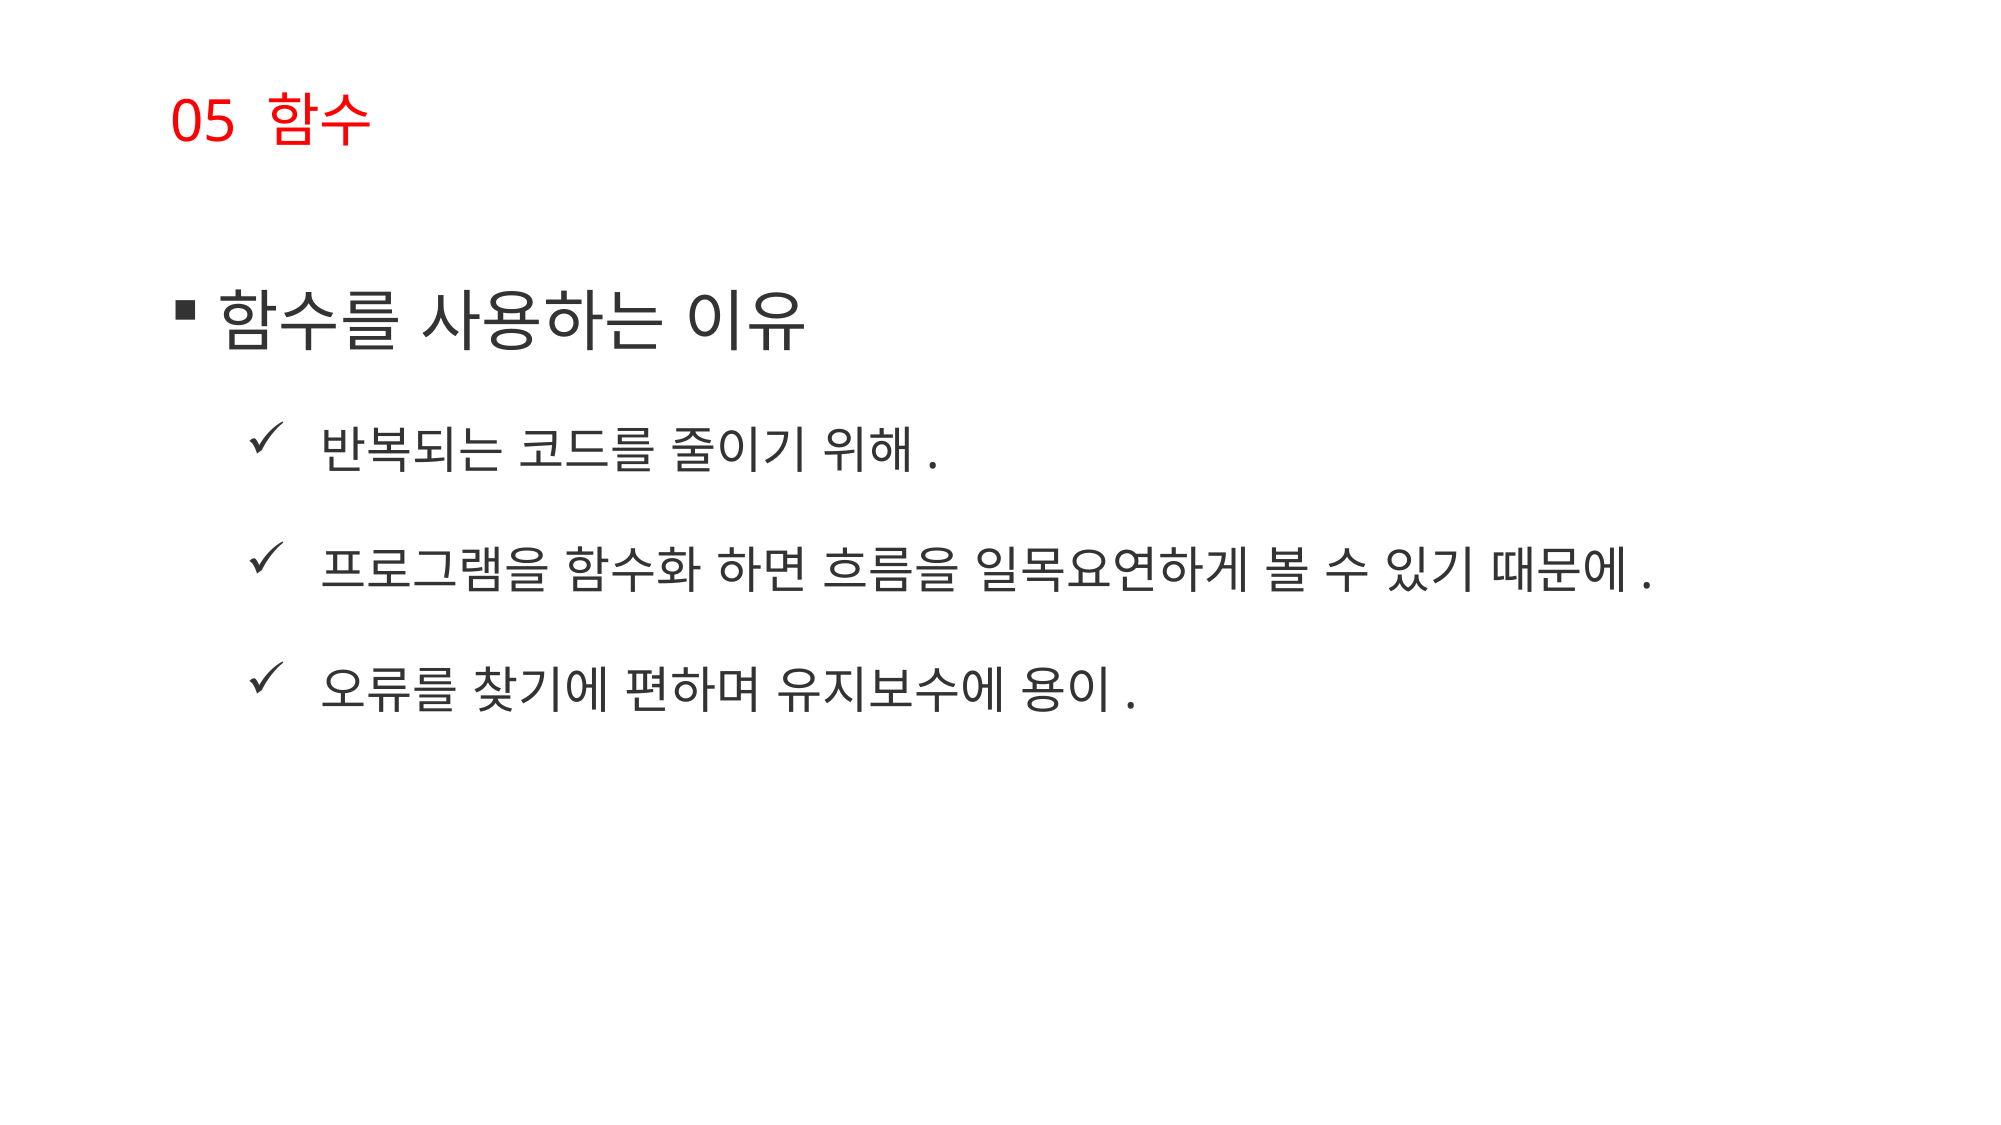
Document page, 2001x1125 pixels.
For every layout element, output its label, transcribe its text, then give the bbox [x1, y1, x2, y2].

text_box 함수를 사용하는 이유 반복되는 코드를 줄이기 위해. 프로그램을 함수화 하면 흐름을 일목요연하게 볼 수 있기 때문에. 오류를 찾기에 편하며 유지보수에 용이. [155, 191, 1915, 726]
text_box 05 함수 [155, 76, 1291, 161]
